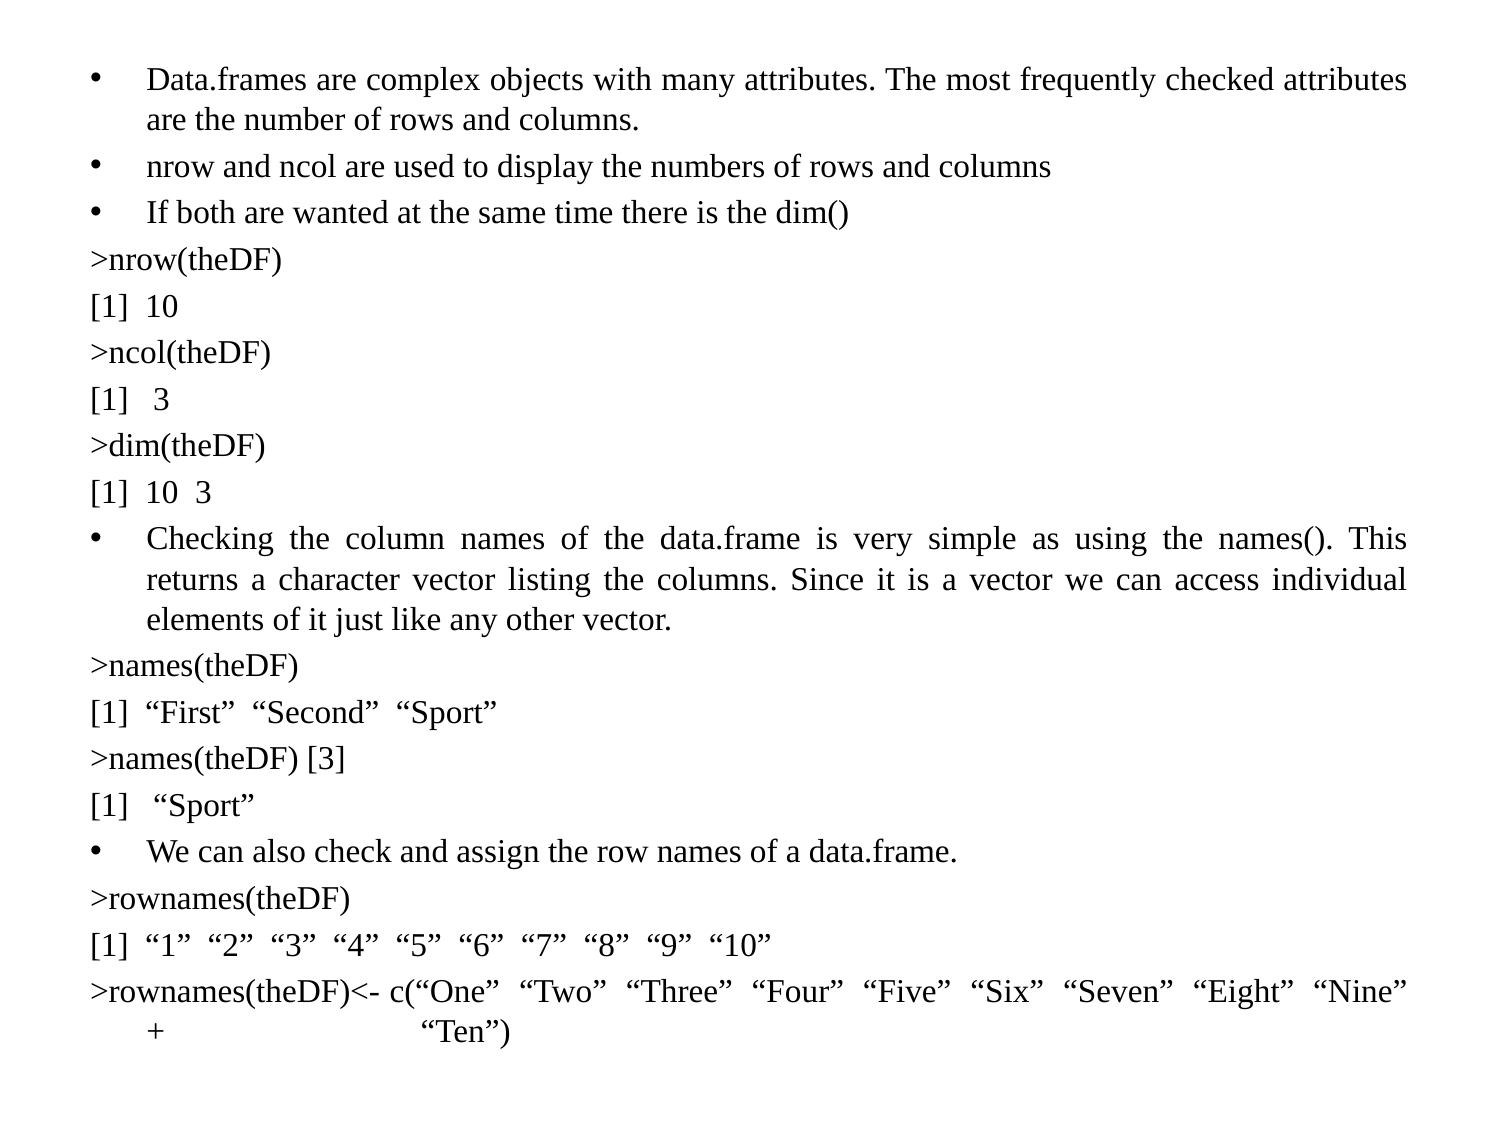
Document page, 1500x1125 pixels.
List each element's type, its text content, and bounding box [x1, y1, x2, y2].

list Data.frames are complex objects with many attributes. The most frequently checked attributes are the number of rows and columns. nrow and ncol are used to display the numbers of rows and columns If both are wanted at the same time there is the dim() >nrow(theDF) [1] 10 >ncol(theDF) [1] 3 >dim(theDF) [1] 10 3 Checking the column names of the data.frame is very simple as using the names(). This returns a character vector listing the columns. Since it is a vector we can access individual elements of it just like any other vector. >names(theDF) [1] “First” “Second” “Sport” >names(theDF) [3] [1] “Sport” We can also check and assign the row names of a data.frame. >rownames(theDF) [1] “1” “2” “3” “4” “5” “6” “7” “8” “9” “10” >rownames(theDF)<- c(“One” “Two” “Three” “Four” “Five” “Six” “Seven” “Eight” “Nine” + “Ten”) [75, 50, 1425, 1088]
